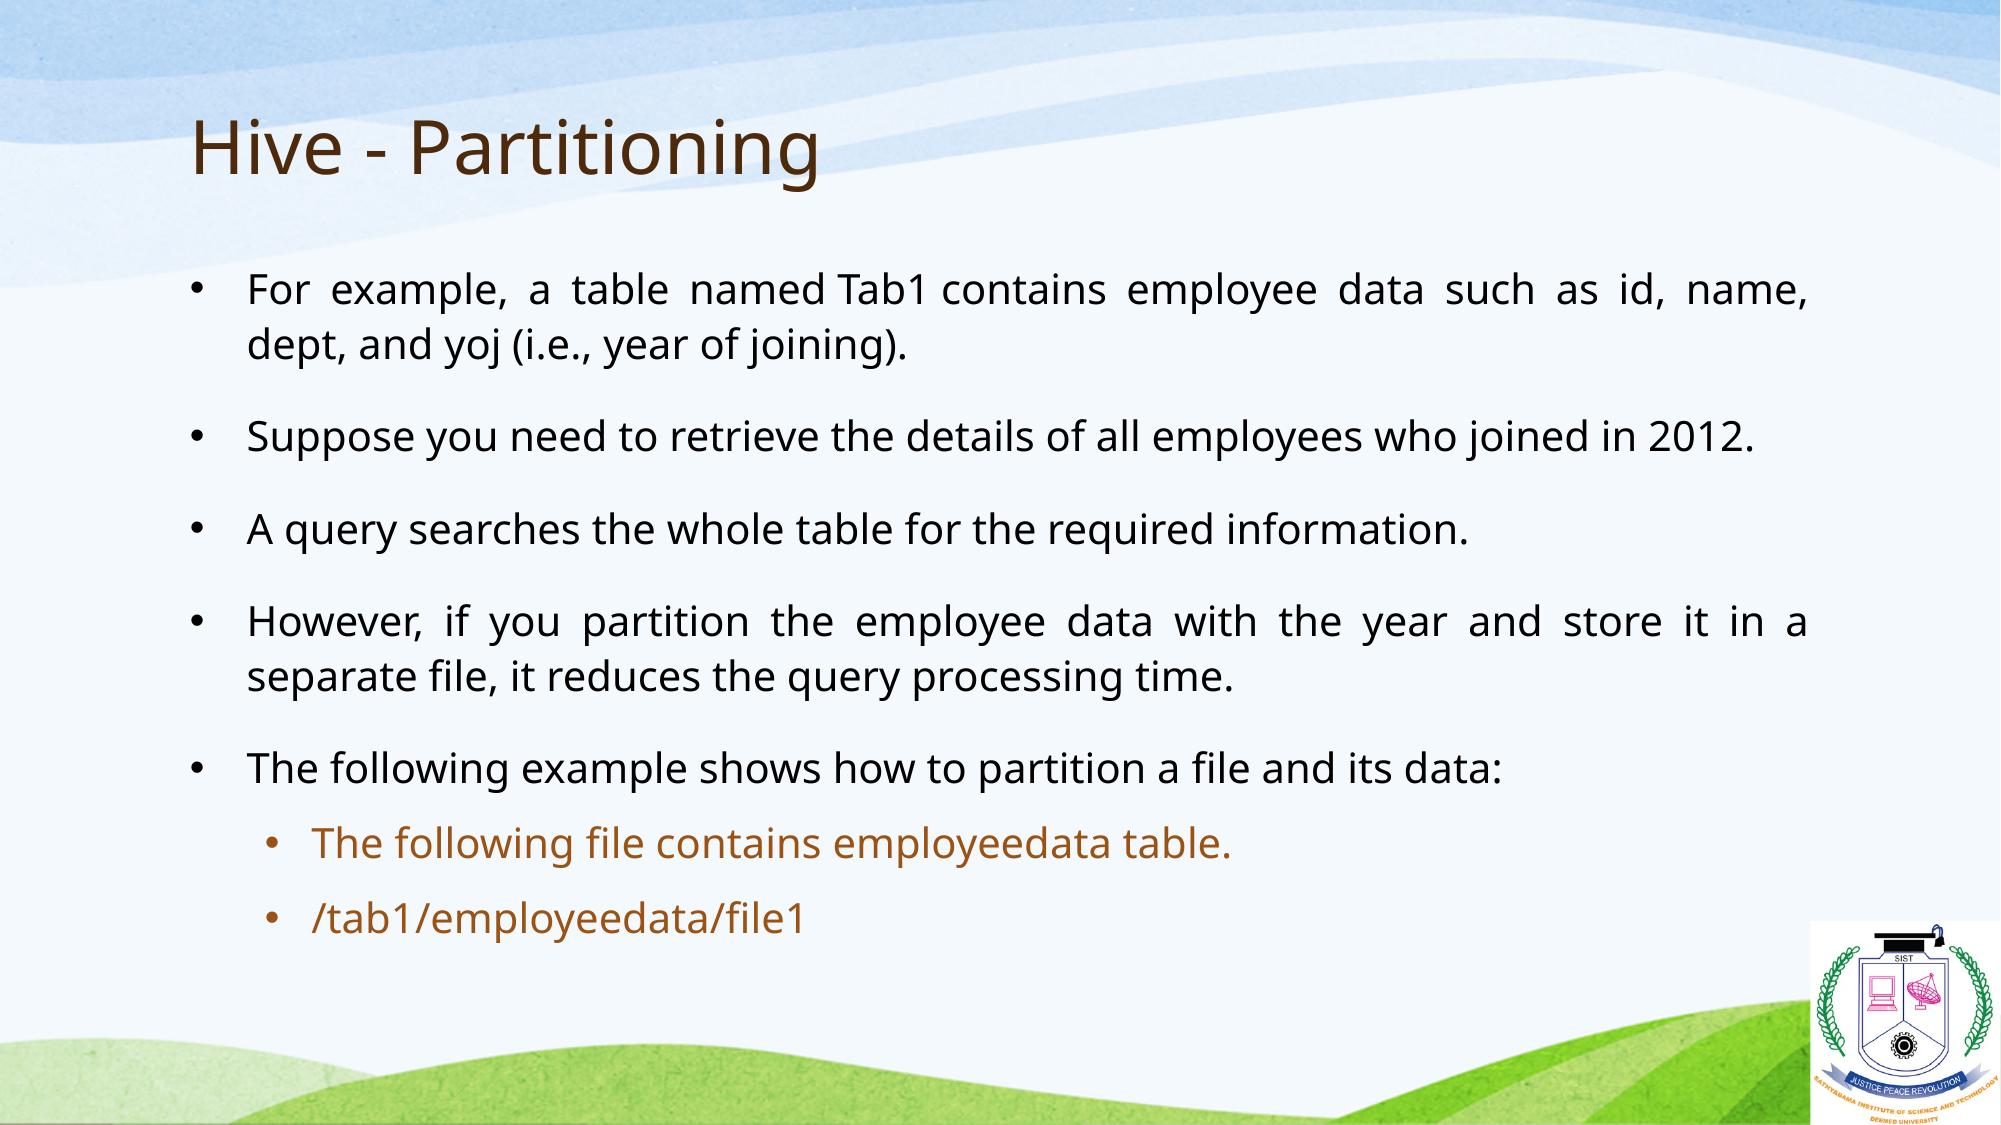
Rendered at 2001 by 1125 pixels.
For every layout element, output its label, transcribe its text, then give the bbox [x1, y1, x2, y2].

title Hive - Partitioning [174, 50, 1825, 249]
picture [0, 0, 2001, 1125]
list For example, a table named Tab1 contains employee data such as id, name, dept, and yoj (i.e., year of joining). Suppose you need to retrieve the details of all employees who joined in 2012. A query searches the whole table for the required information. However, if you partition the employee data with the year and store it in a separate file, it reduces the query processing time. The following example shows how to partition a file and its data: The following file contains employeedata table. /tab1/employeedata/file1 [174, 249, 1825, 944]
